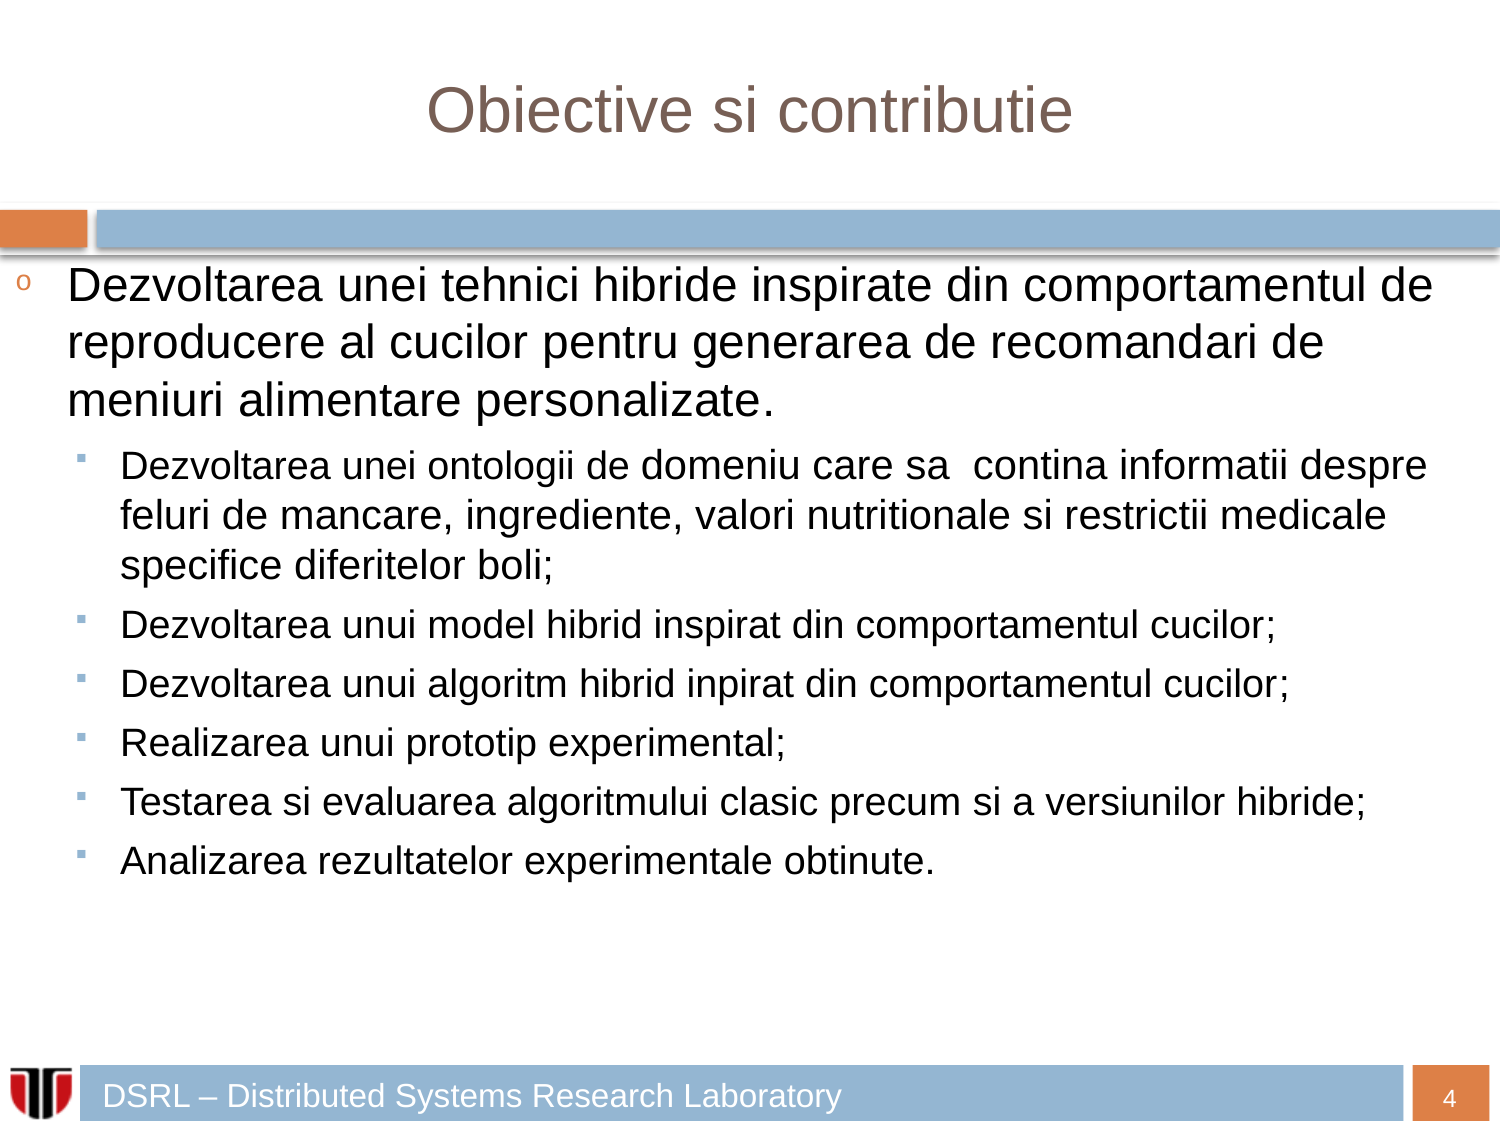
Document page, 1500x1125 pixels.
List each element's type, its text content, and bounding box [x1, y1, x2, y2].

title Obiective si contributie [0, 0, 1500, 213]
slide_number 4 [1412, 1074, 1488, 1113]
picture [0, 1067, 1499, 1121]
list Dezvoltarea unei tehnici hibride inspirate din comportamentul de reproducere al cucilor pentru generarea de recomandari de meniuri alimentare personalizate. Dezvoltarea unei ontologii de domeniu care sa contina informatii despre feluri de mancare, ingrediente, valori nutritionale si restrictii medicale specifice diferitelor boli; Dezvoltarea unui model hibrid inspirat din comportamentul cucilor; Dezvoltarea unui algoritm hibrid inpirat din comportamentul cucilor; Realizarea unui prototip experimental; Testarea si evaluarea algoritmului clasic precum si a versiunilor hibride; Analizarea rezultatelor experimentale obtinute. [0, 245, 1500, 1067]
